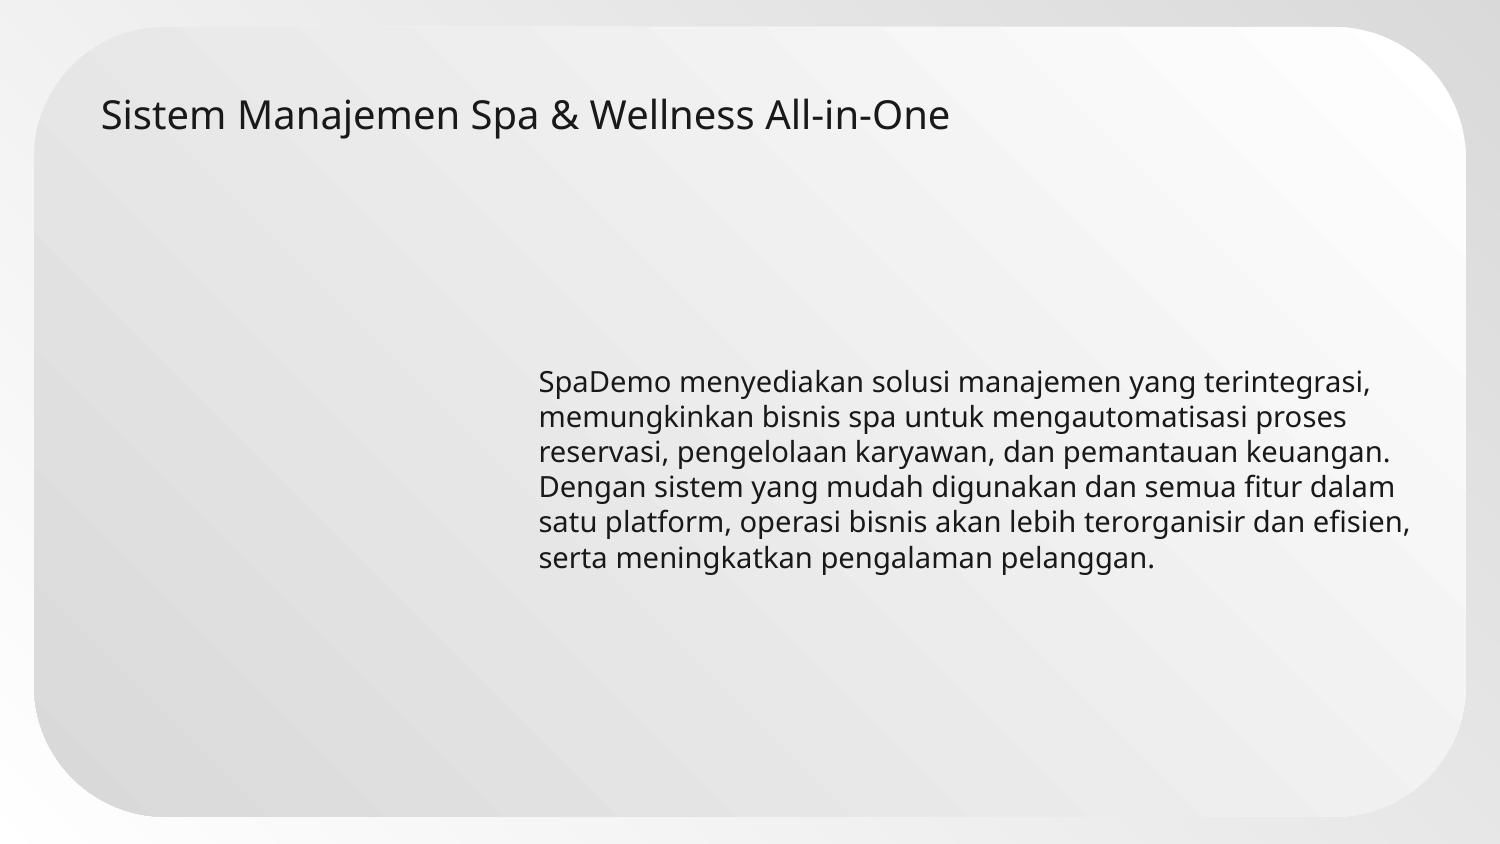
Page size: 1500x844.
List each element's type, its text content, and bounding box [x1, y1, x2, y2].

subtitle SpaDemo menyediakan solusi manajemen yang terintegrasi, memungkinkan bisnis spa untuk mengautomatisasi proses reservasi, pengelolaan karyawan, dan pemantauan keuangan. Dengan sistem yang mudah digunakan dan semua fitur dalam satu platform, operasi bisnis akan lebih terorganisir dan efisien, serta meningkatkan pengalaman pelanggan. [523, 348, 1436, 766]
title Sistem Manajemen Spa & Wellness All-in-One [85, 75, 999, 189]
